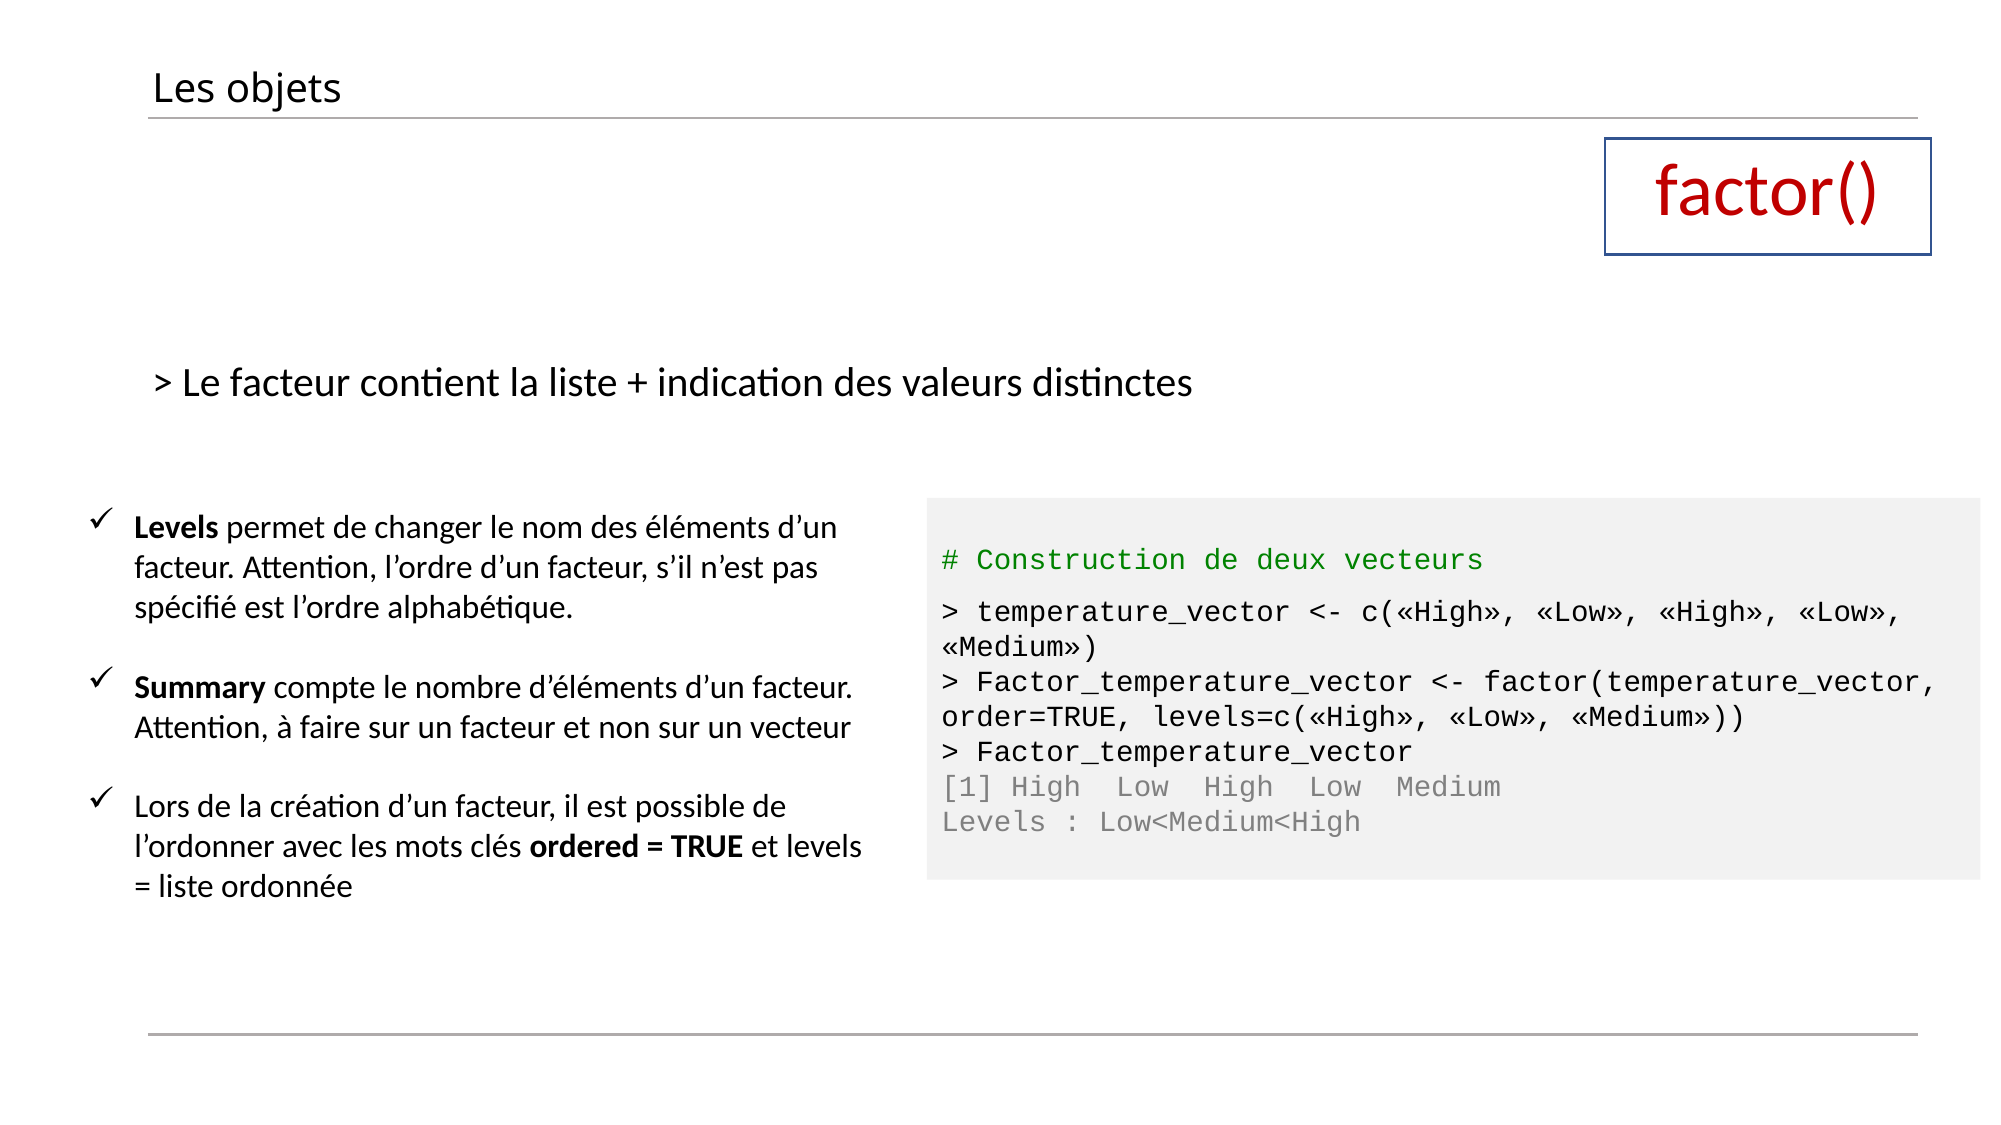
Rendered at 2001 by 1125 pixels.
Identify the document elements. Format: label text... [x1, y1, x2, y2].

title Les objets [137, 59, 1863, 119]
text_box > Le facteur contient la liste + indication des valeurs distinctes [137, 178, 1863, 491]
text_box factor() [1617, 133, 1920, 239]
text_box Levels permet de changer le nom des éléments d’un facteur. Attention, l’ordre d’un facteur, s’il n’est pas spécifié est l’ordre alphabétique. Summary compte le nombre d’éléments d’un facteur. Attention, à faire sur un facteur et non sur un vecteur Lors de la création d’un facteur, il est possible de l’ordonner avec les mots clés ordered = TRUE et levels = liste ordonnée [72, 497, 879, 957]
text_box [1604, 137, 1932, 256]
text_box # Construction de deux vecteurs > temperature_vector <- c(«High», «Low», «High», «Low», «Medium») > Factor_temperature_vector <- factor(temperature_vector, order=TRUE, levels=c(«High», «Low», «Medium»)) > Factor_temperature_vector [1] High Low High Low Medium Levels : Low<Medium<High [926, 497, 1981, 880]
